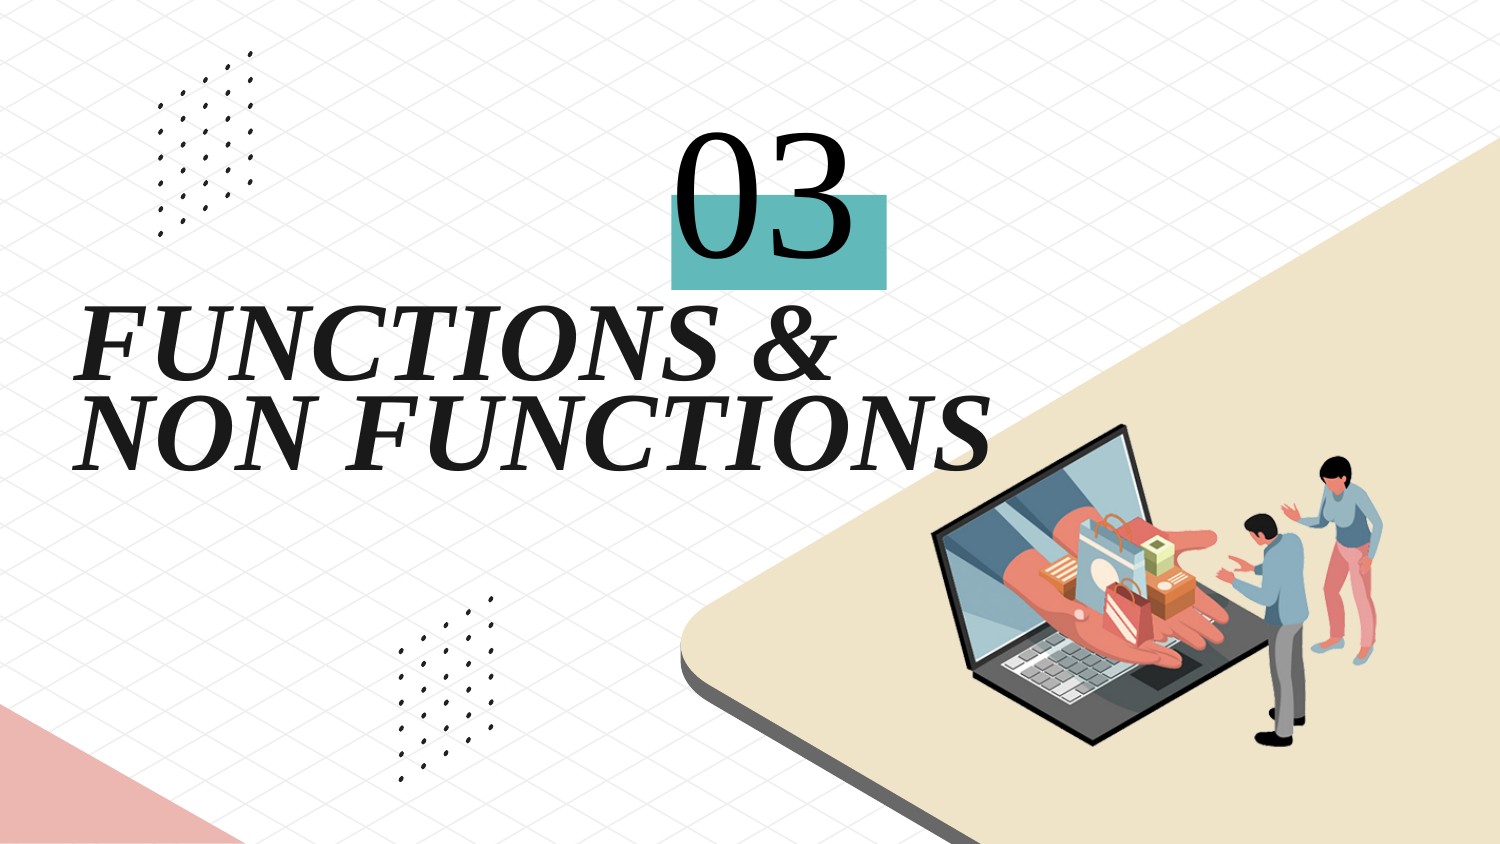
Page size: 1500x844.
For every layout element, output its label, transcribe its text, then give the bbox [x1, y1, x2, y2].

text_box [157, 50, 254, 238]
text_box FUNCTIONS & NON FUNCTIONS [58, 305, 1084, 501]
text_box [398, 595, 494, 783]
picture [928, 381, 1384, 811]
text_box 03 [655, 128, 908, 237]
text_box [671, 237, 887, 290]
